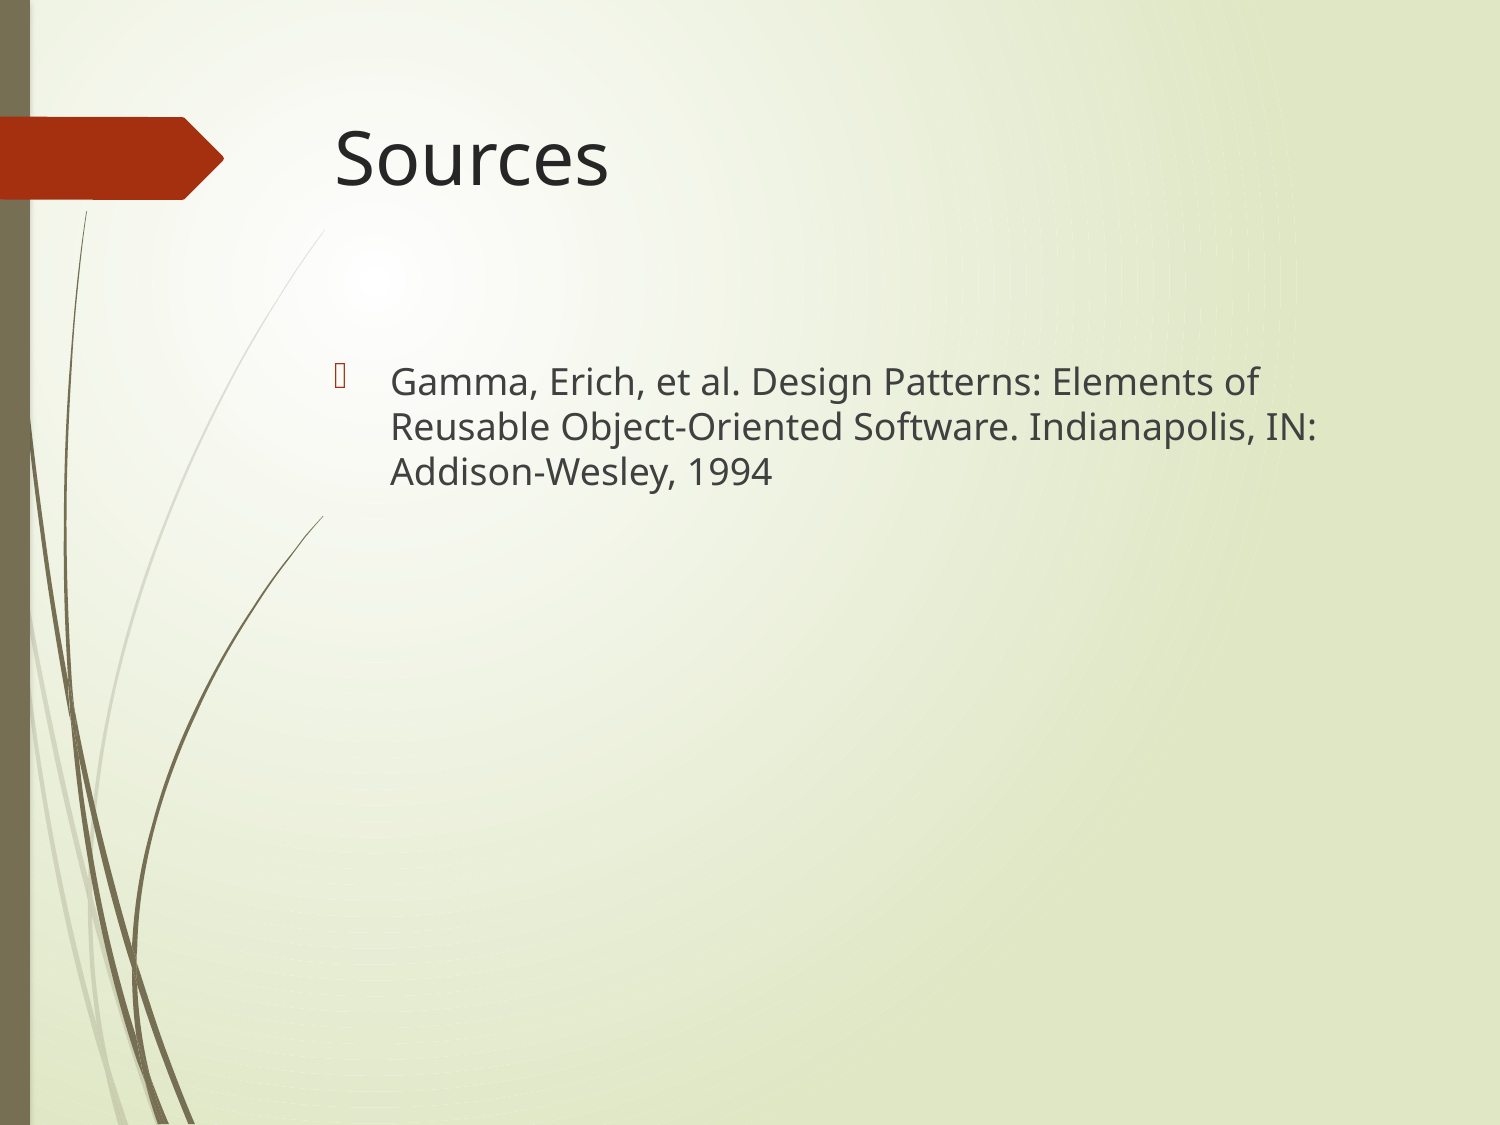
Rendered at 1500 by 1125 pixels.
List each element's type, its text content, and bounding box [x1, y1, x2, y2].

list Gamma, Erich, et al. Design Patterns: Elements of Reusable Object-Oriented Software. Indianapolis, IN: Addison-Wesley, 1994 [318, 350, 1400, 970]
title Sources [319, 102, 1400, 313]
